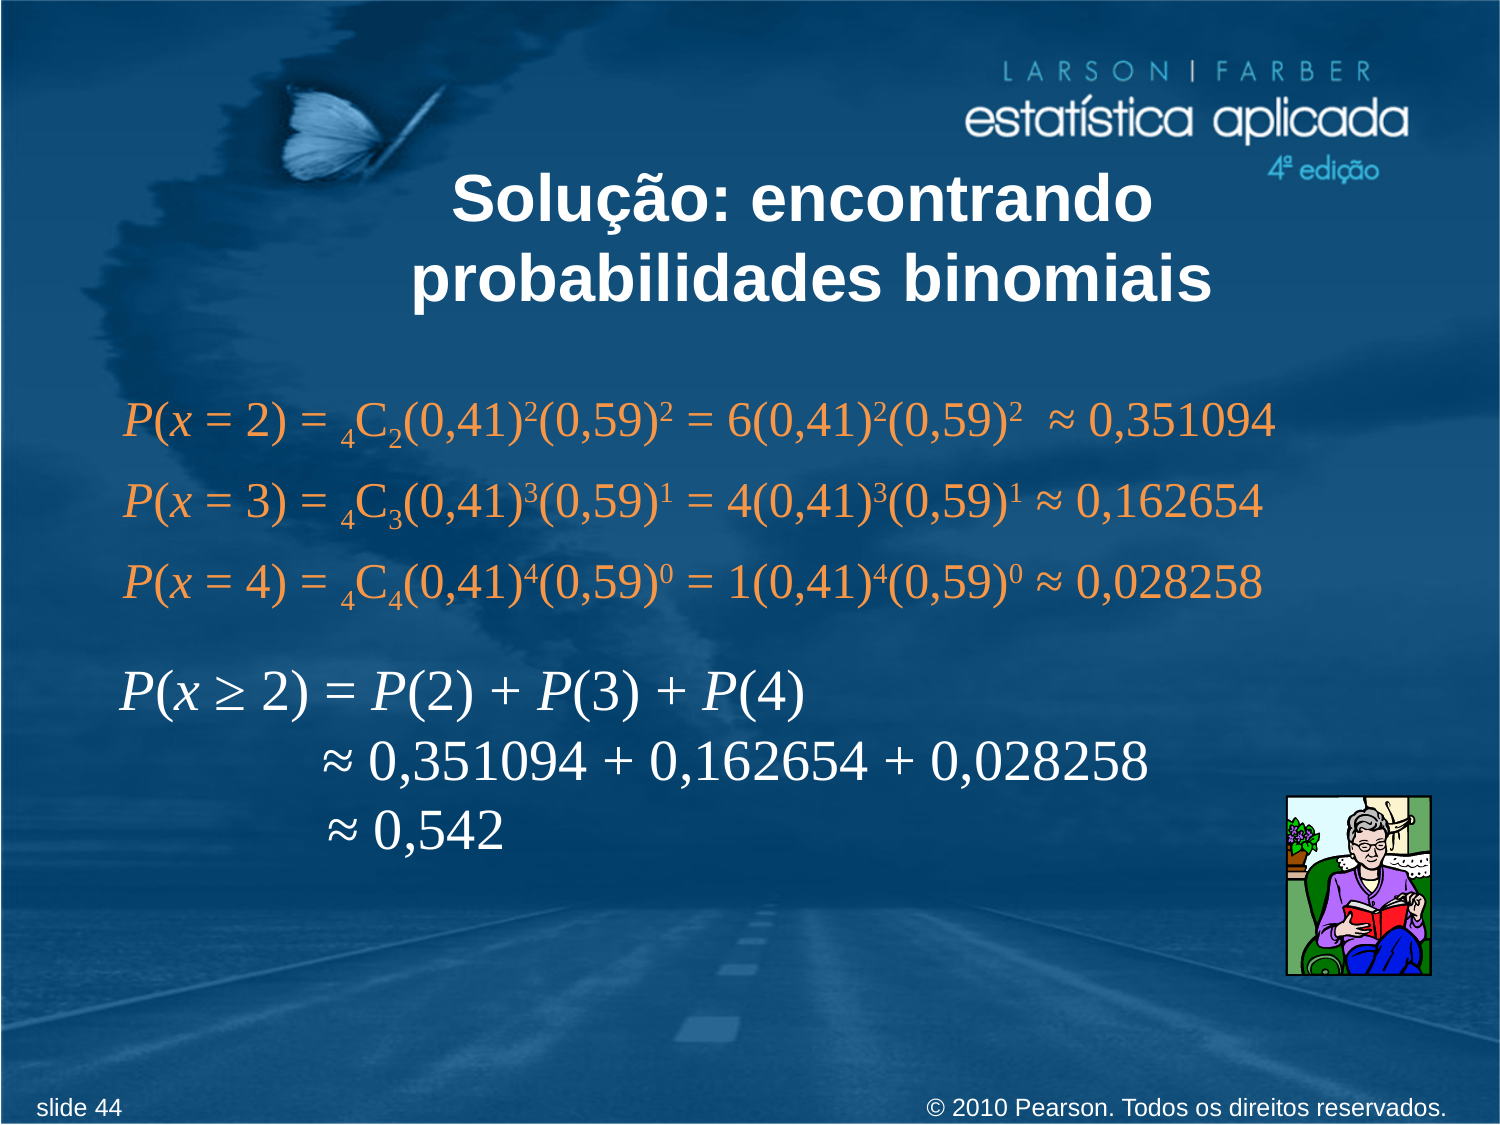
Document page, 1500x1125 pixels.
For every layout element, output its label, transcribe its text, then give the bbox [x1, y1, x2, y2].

title Solução: encontrando probabilidades binomiais [137, 140, 1488, 329]
picture [0, 0, 1500, 1125]
text_box P(x ≥ 2) = P(2) + P(3) + P(4) ≈ 0,351094 + 0,162654 + 0,028258 ≈ 0,542 [104, 644, 1343, 869]
text_box P(x = 2) = 4C2(0,41)2(0,59)2 = 6(0,41)2(0,59)2 ≈ 0,351094 P(x = 3) = 4C3(0,41)3(0,59)1 = 4(0,41)3(0,59)1 ≈ 0,162654 P(x = 4) = 4C4(0,41)4(0,59)0 = 1(0,41)4(0,59)0 ≈ 0,028258 [108, 379, 1357, 624]
